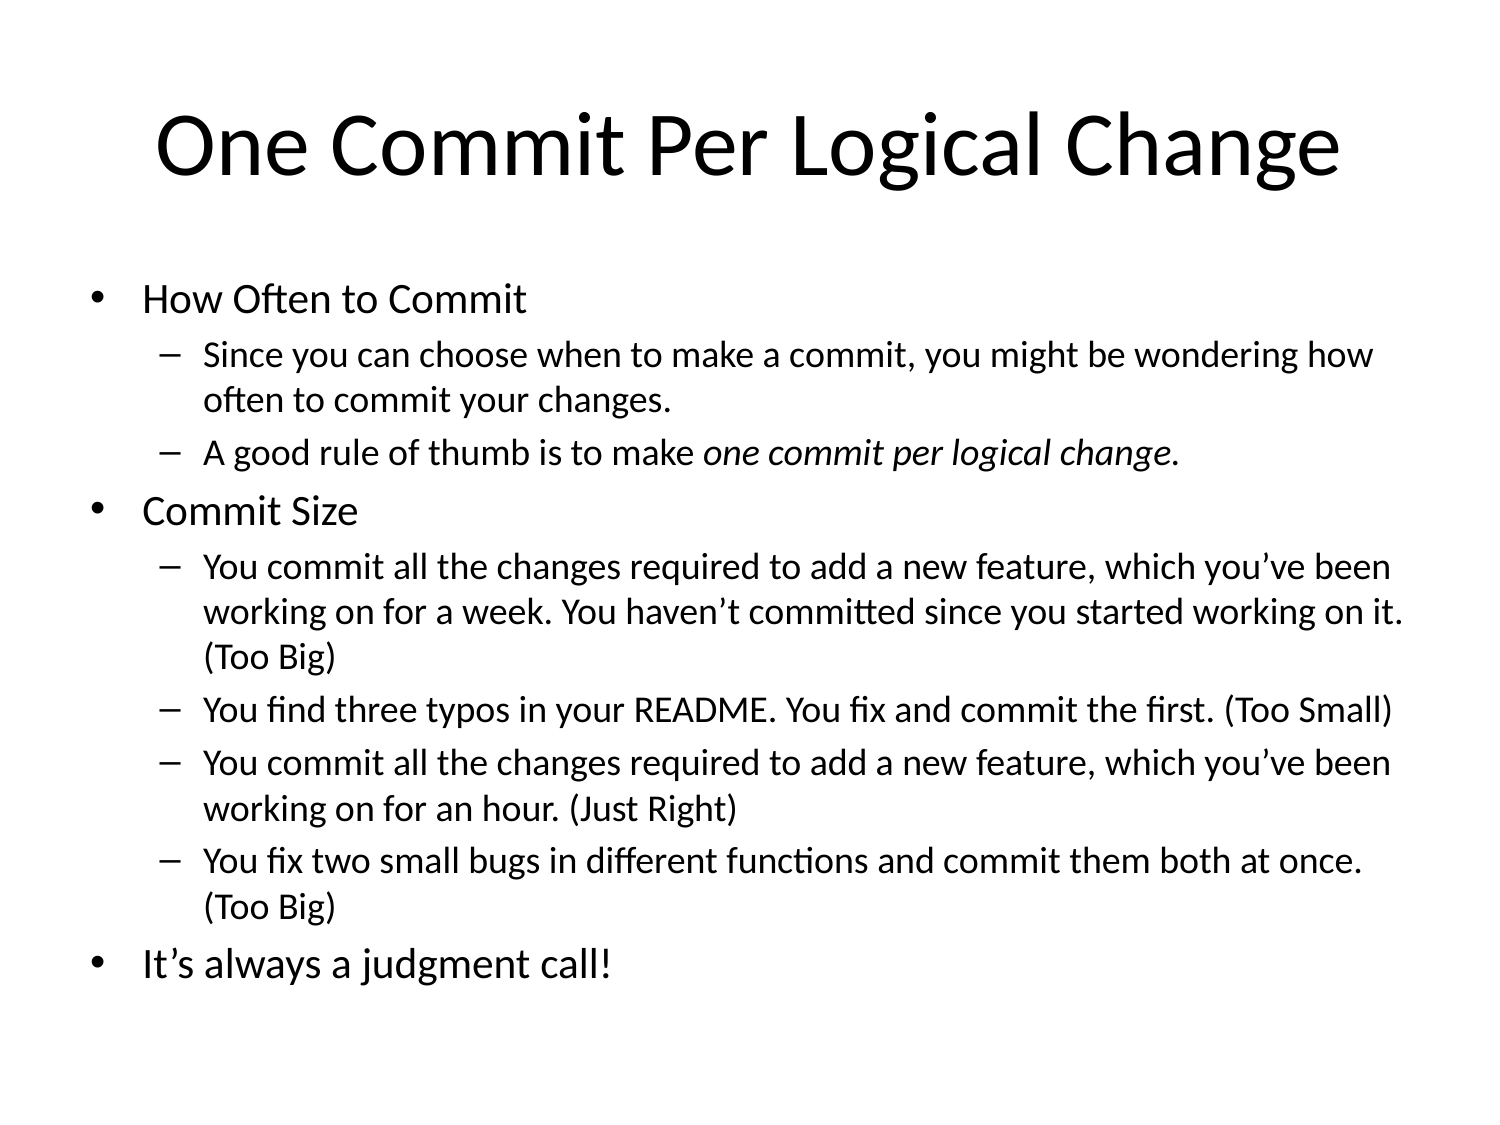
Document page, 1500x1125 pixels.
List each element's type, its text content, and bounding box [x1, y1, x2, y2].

title One Commit Per Logical Change [75, 45, 1425, 233]
list How Often to Commit Since you can choose when to make a commit, you might be wondering how often to commit your changes. A good rule of thumb is to make one commit per logical change. Commit Size You commit all the changes required to add a new feature, which you’ve been working on for a week. You haven’t committed since you started working on it. (Too Big) You find three typos in your README. You fix and commit the first. (Too Small) You commit all the changes required to add a new feature, which you’ve been working on for an hour. (Just Right) You fix two small bugs in different functions and commit them both at once. (Too Big) It’s always a judgment call! [75, 262, 1425, 1005]
